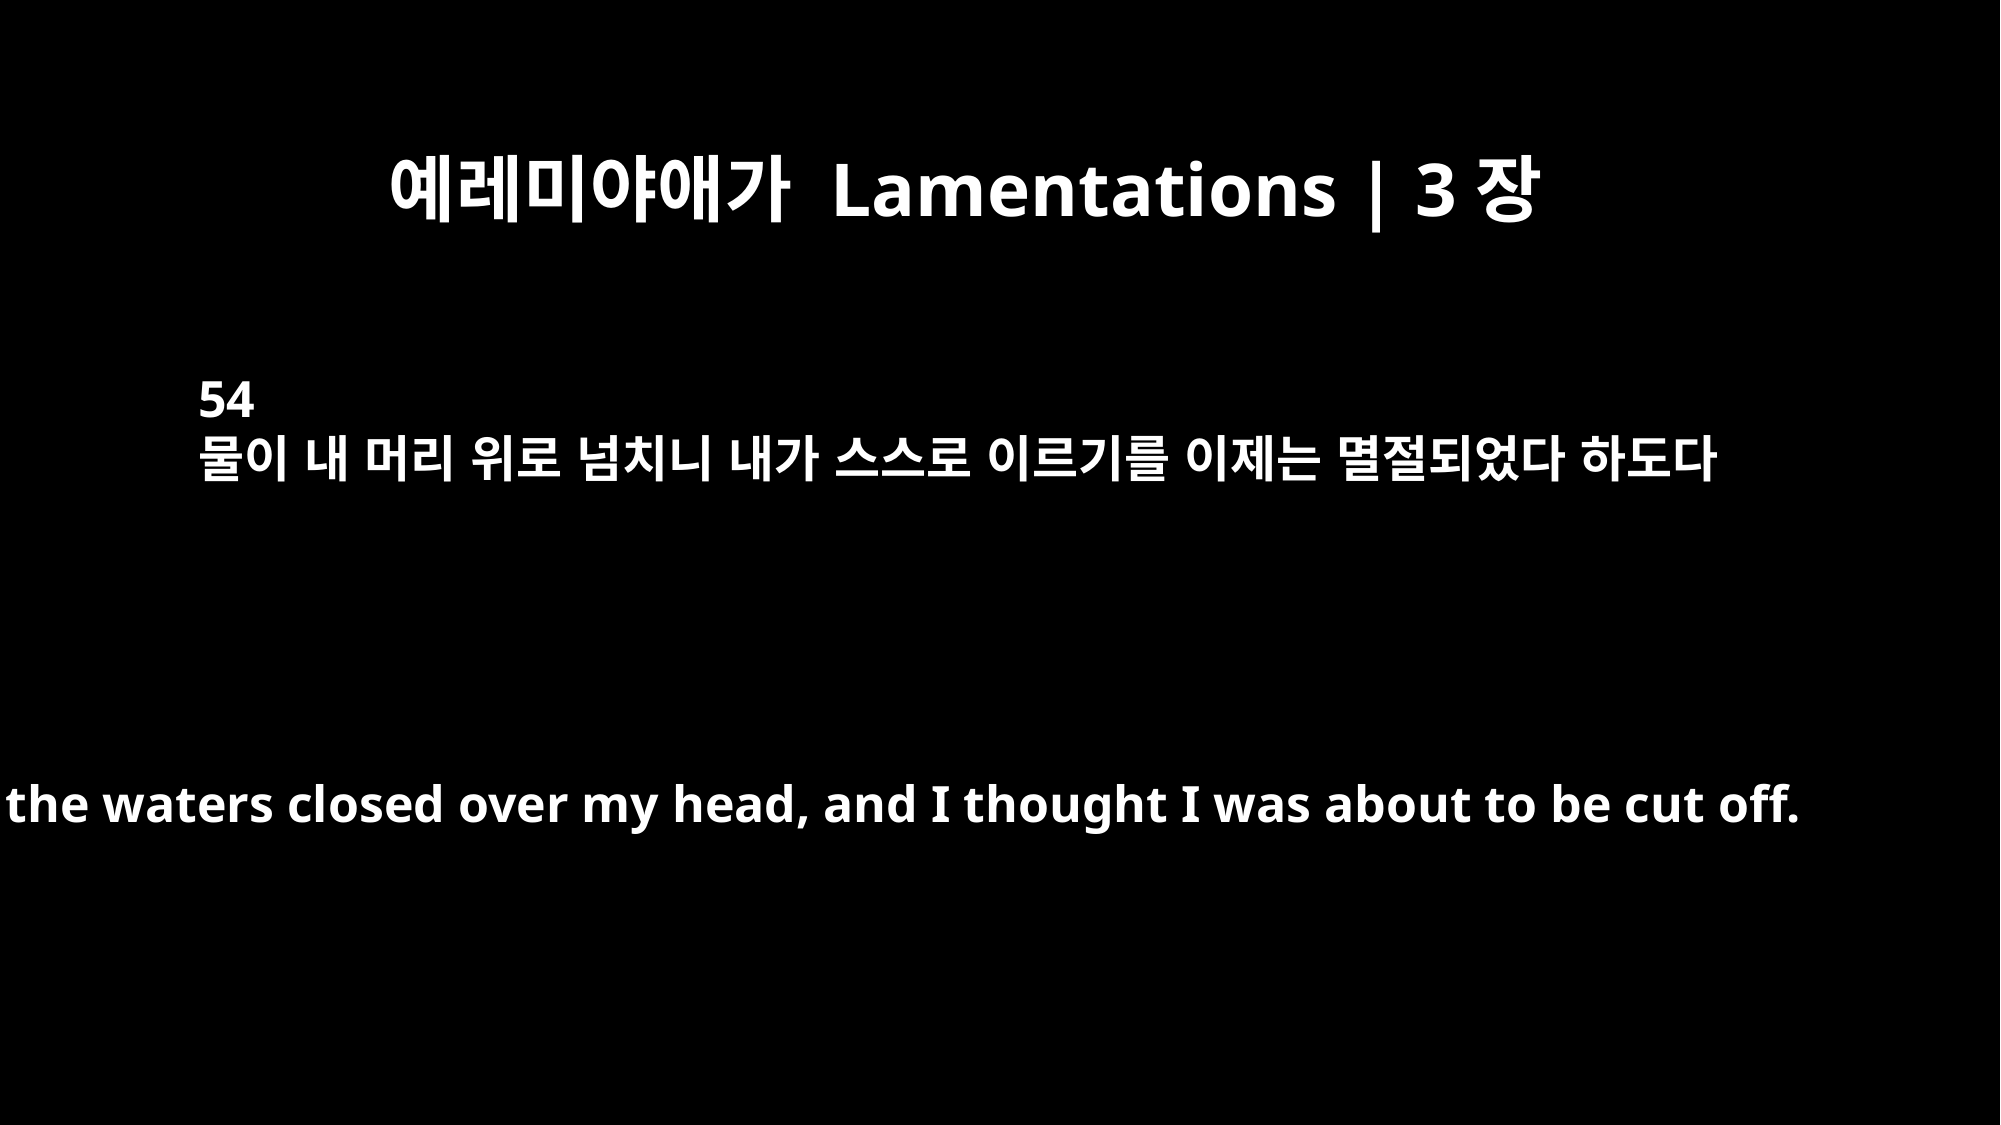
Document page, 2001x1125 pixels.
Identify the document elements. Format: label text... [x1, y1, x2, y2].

text_box 54 물이 내 머리 위로 넘치니 내가 스스로 이르기를 이제는 멸절되었다 하도다 [183, 359, 1734, 495]
text_box the waters closed over my head, and I thought I was about to be cut off. [0, 764, 1817, 840]
text_box 예레미야애가 Lamentations | 3장 [374, 136, 1558, 239]
